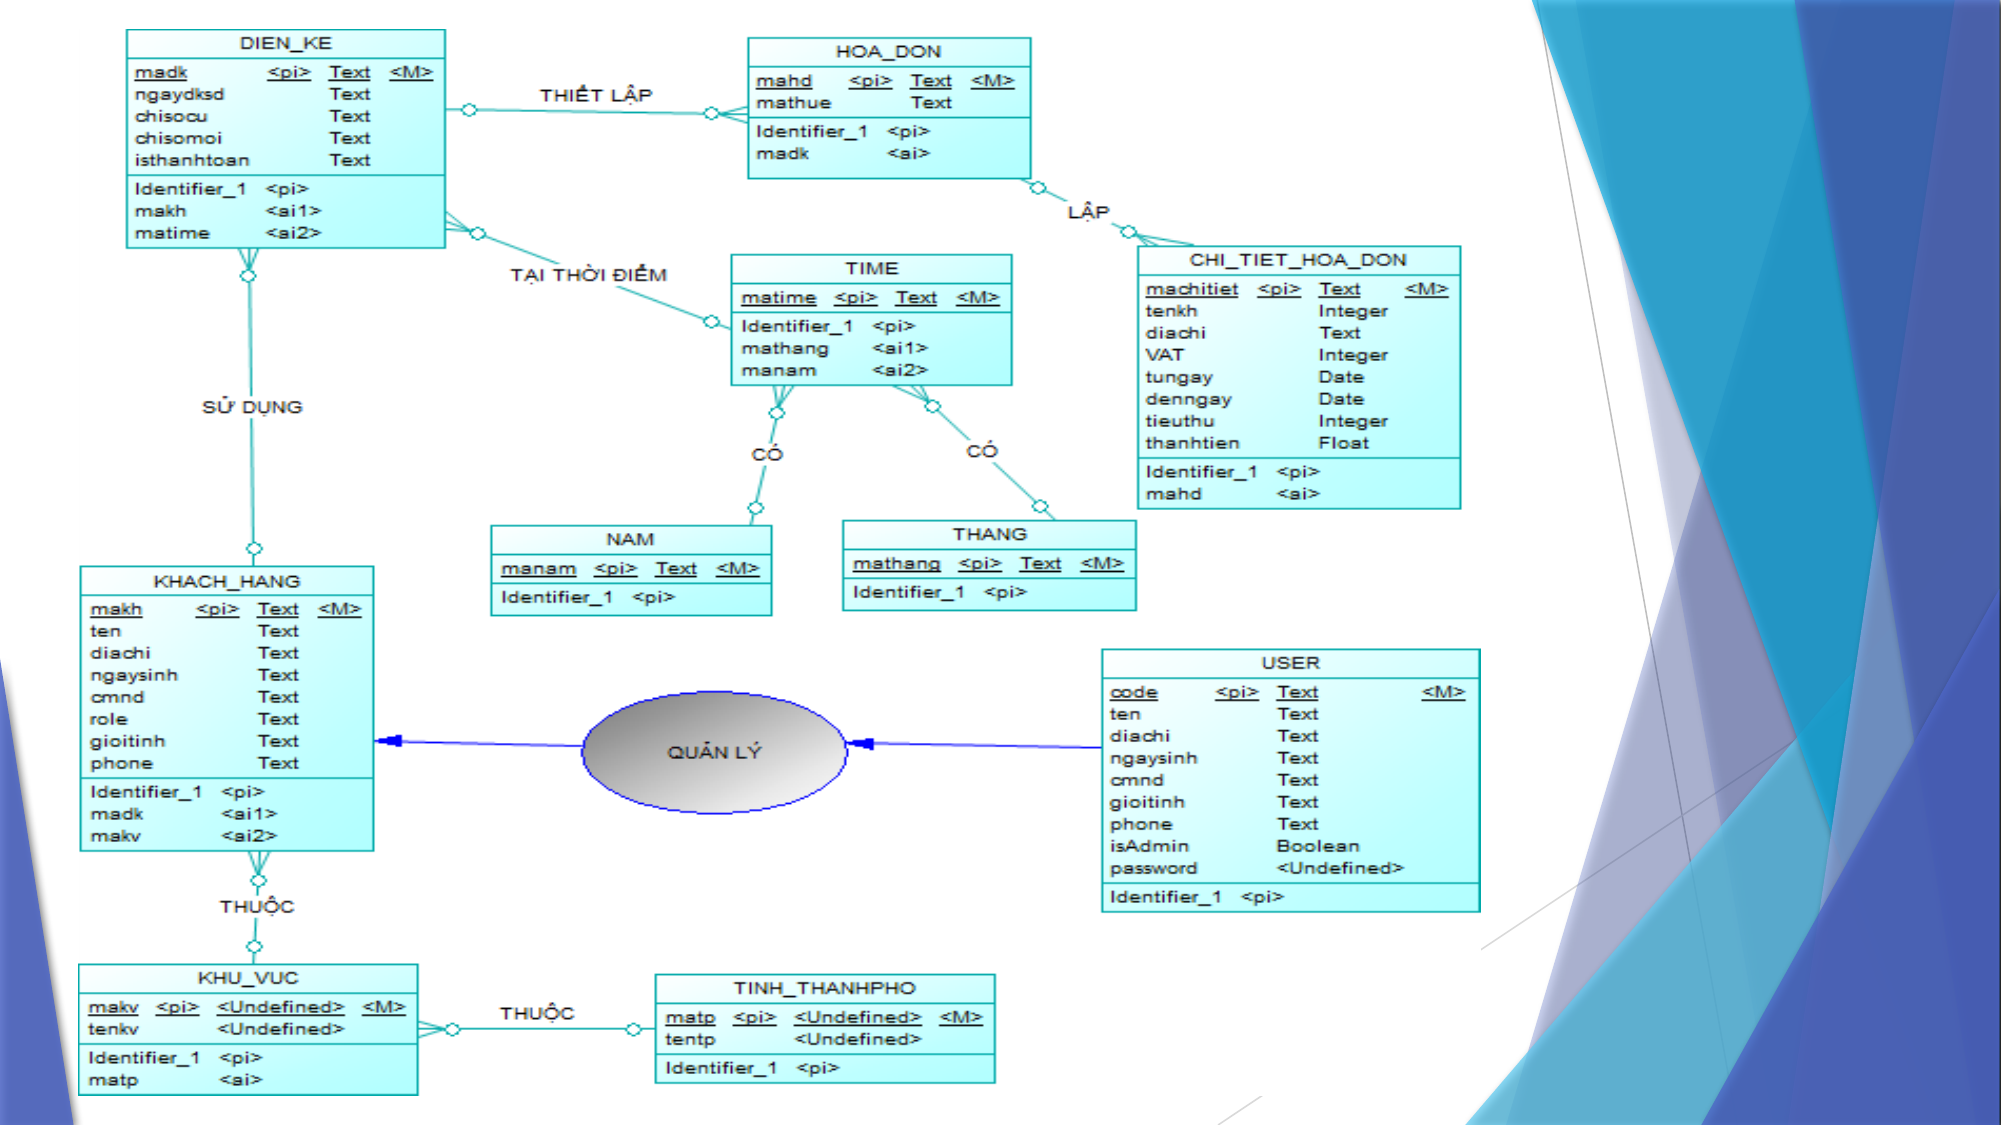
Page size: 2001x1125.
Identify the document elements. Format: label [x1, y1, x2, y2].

picture [77, 29, 1482, 1096]
